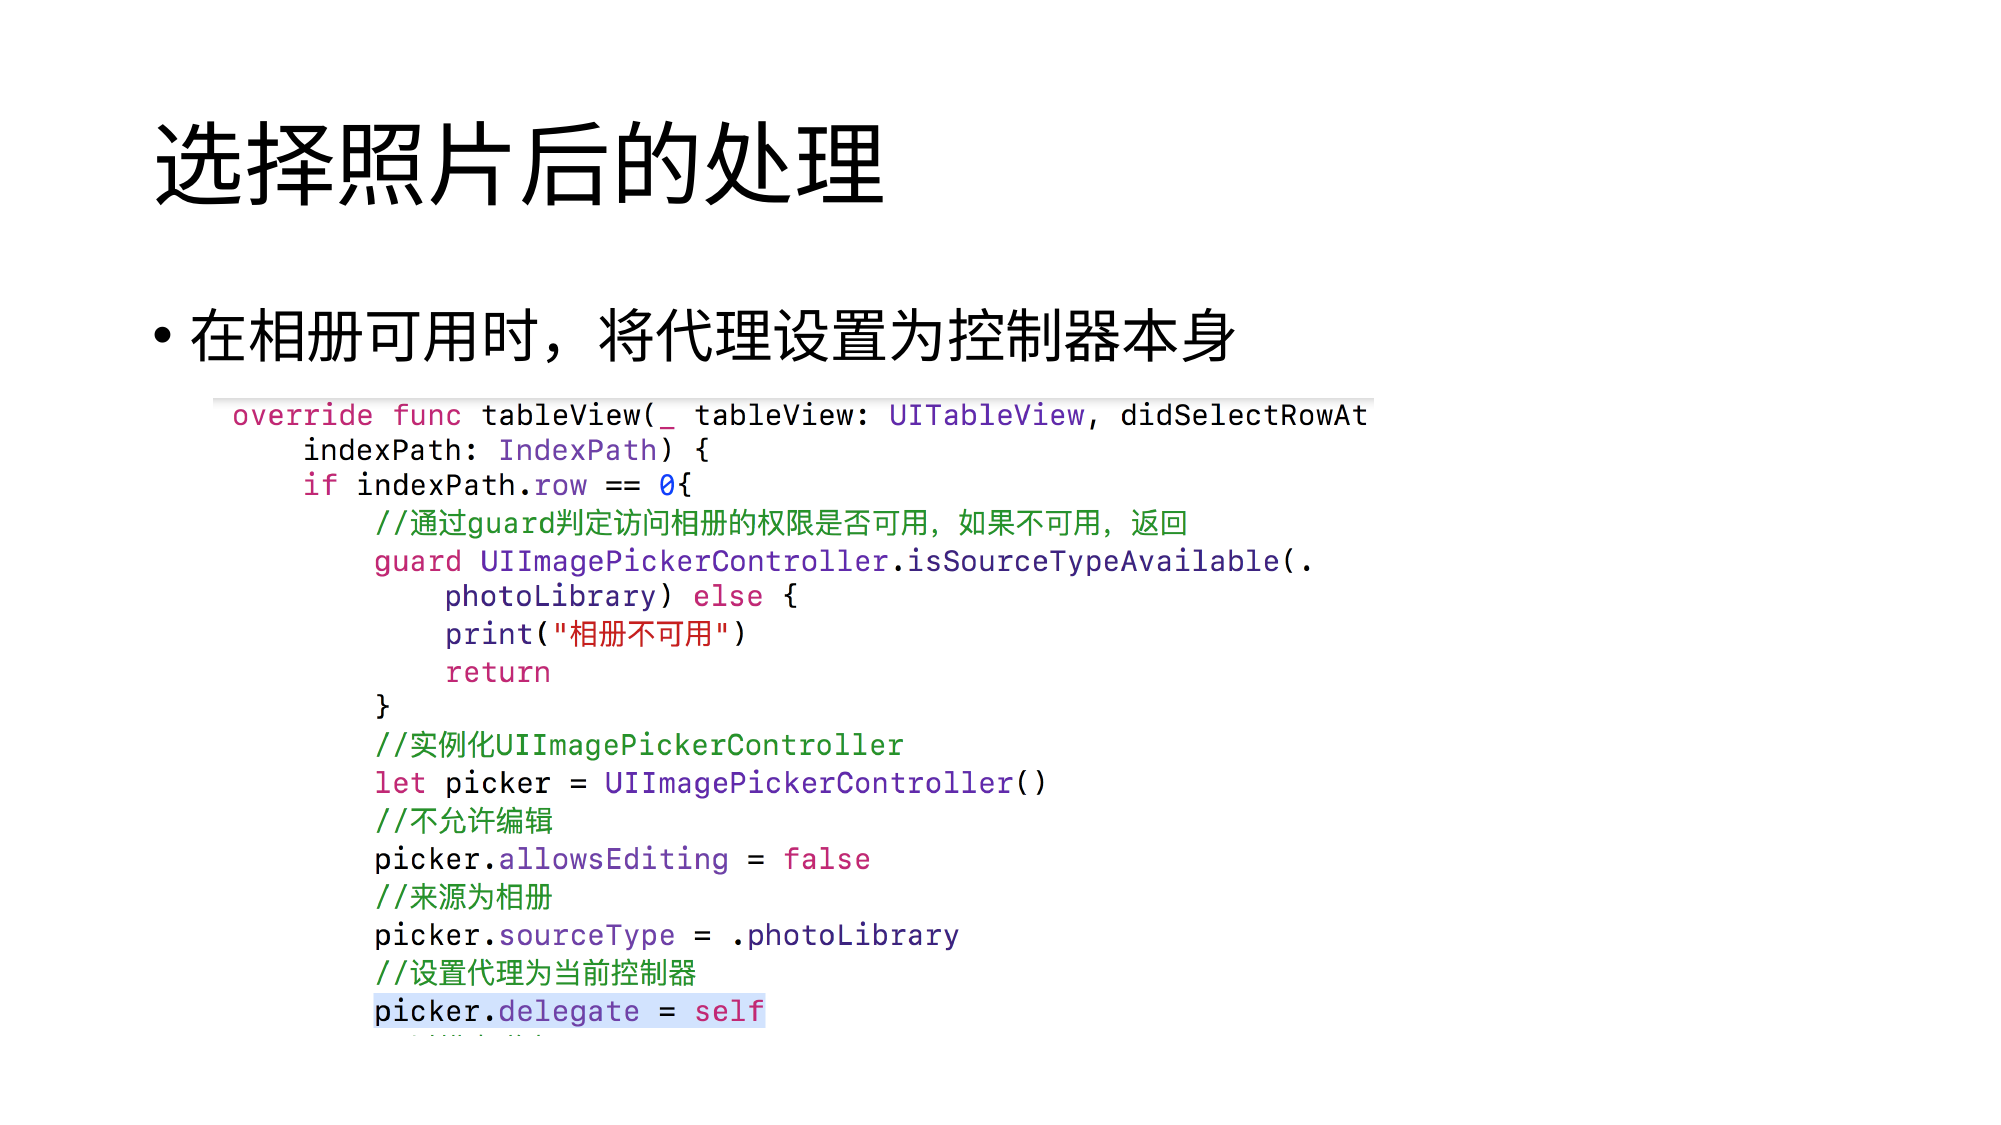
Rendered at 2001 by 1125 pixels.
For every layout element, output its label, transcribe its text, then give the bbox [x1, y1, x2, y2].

title 选择照片后的处理 [137, 59, 1863, 278]
list 在相册可用时，将代理设置为控制器本身 [137, 299, 1863, 1014]
picture [213, 398, 1374, 1036]
